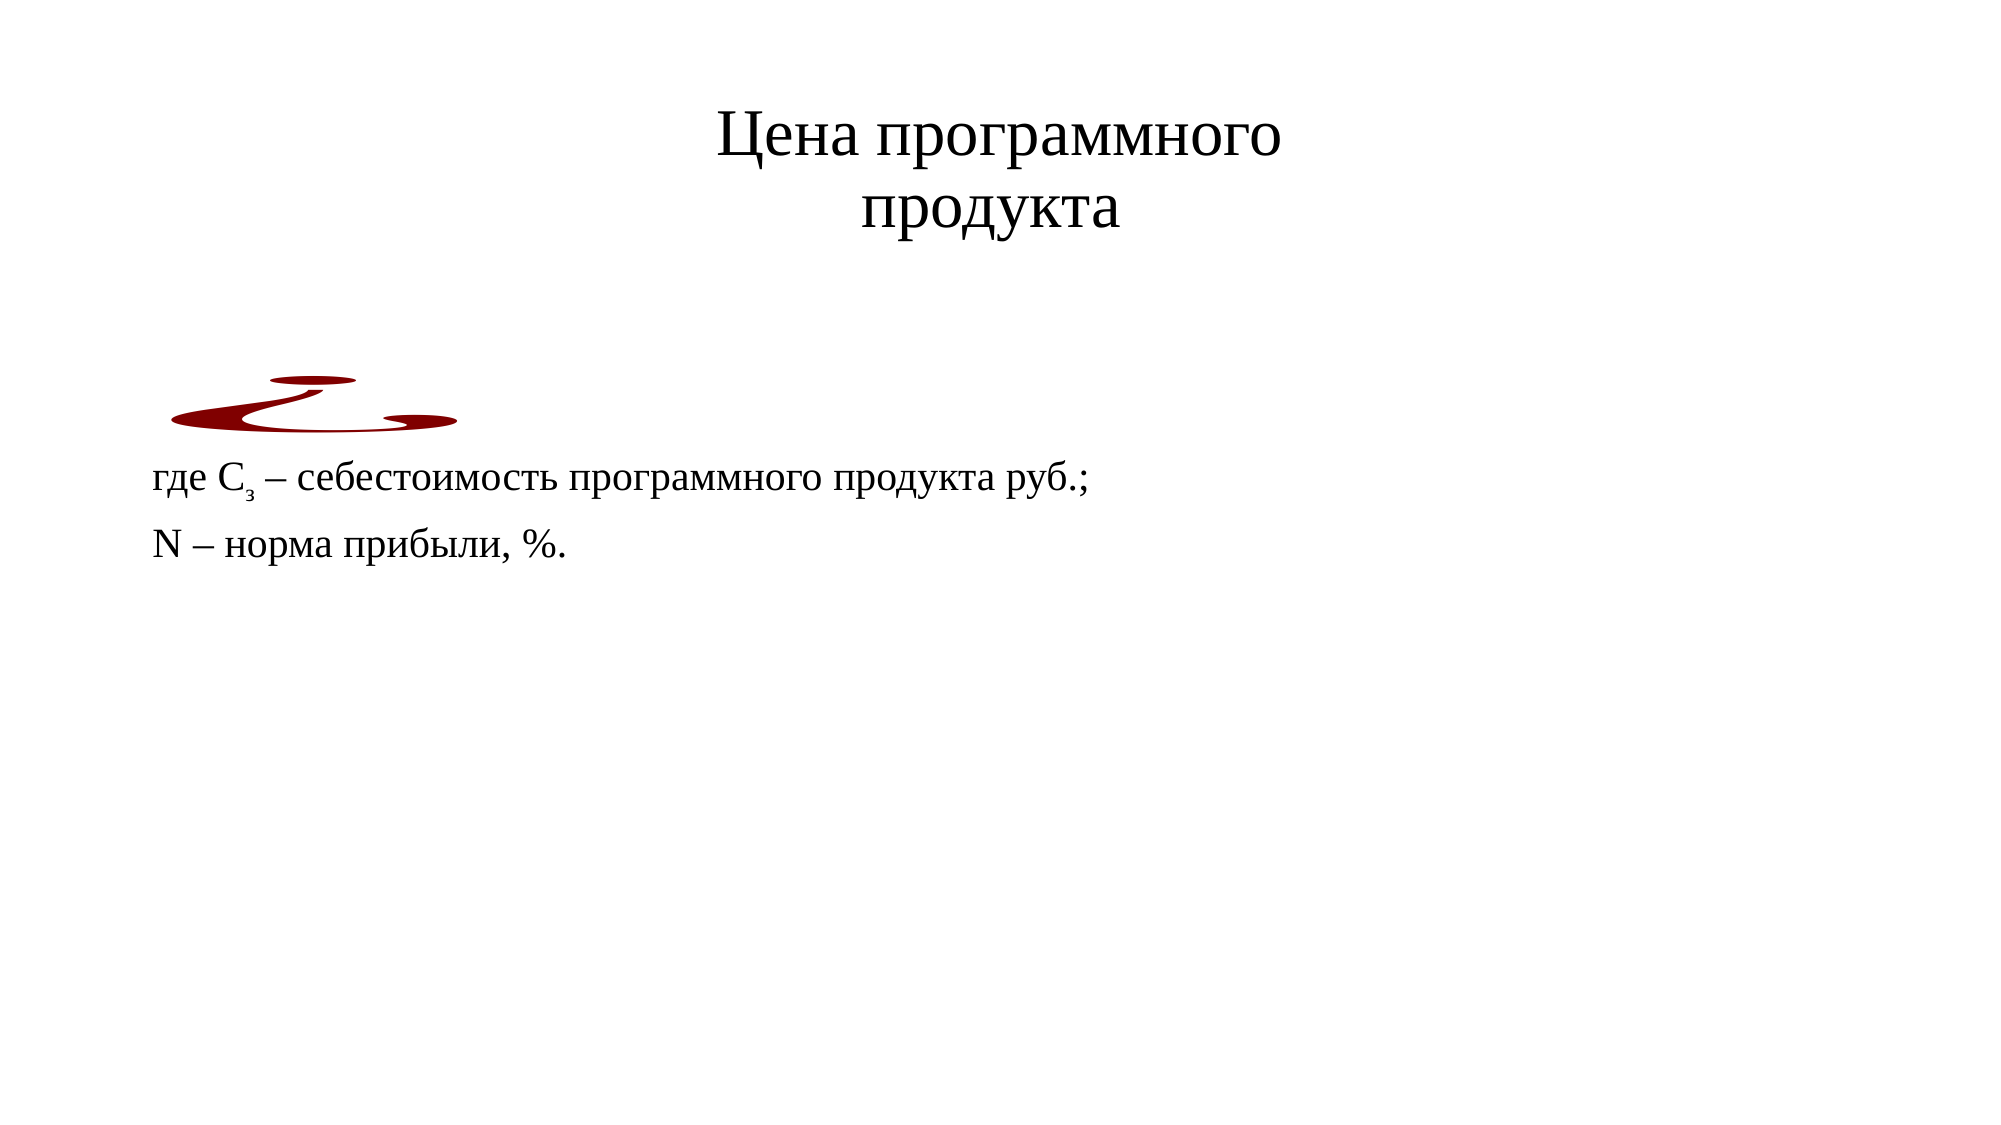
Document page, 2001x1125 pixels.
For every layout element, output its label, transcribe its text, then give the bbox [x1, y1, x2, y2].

list где Сз – себестоимость программного продукта руб.; N – норма прибыли, %. [137, 371, 1863, 578]
title Цена программного продукта [563, 61, 1437, 279]
